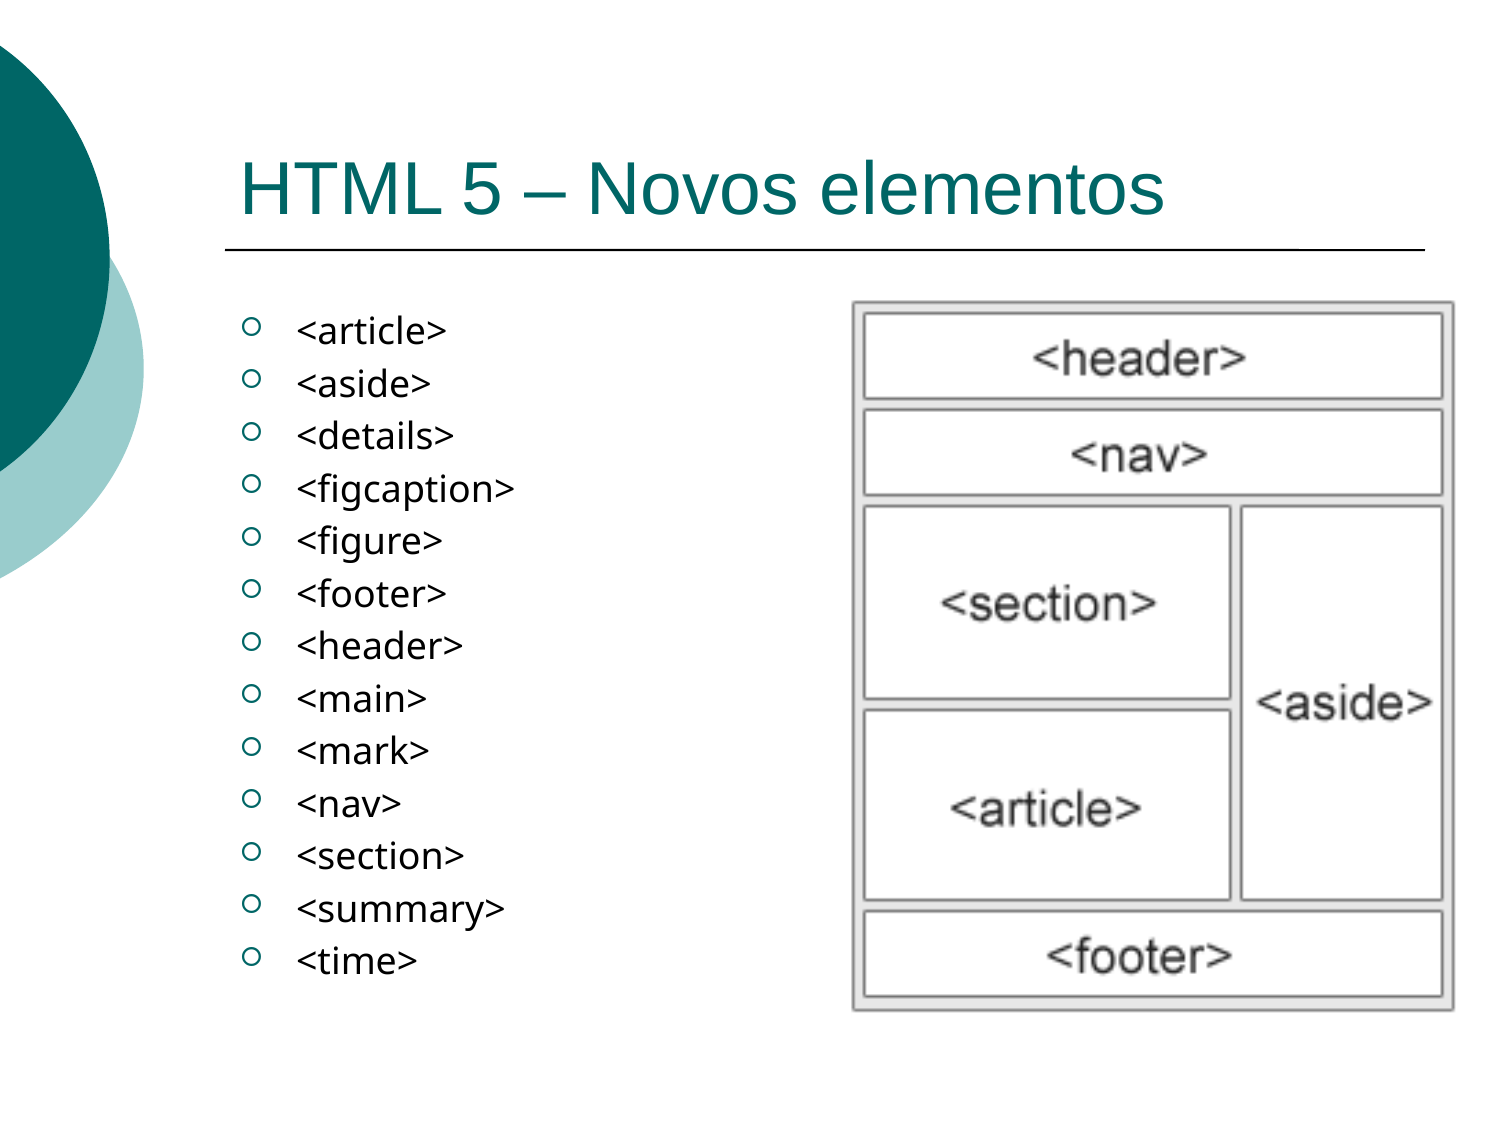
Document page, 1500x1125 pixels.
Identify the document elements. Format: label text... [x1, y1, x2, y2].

list <article> <aside> <details> <figcaption> <figure> <footer> <header> <main> <mark> <nav> <section> <summary> <time> [224, 299, 1425, 1042]
title HTML 5 – Novos elementos [224, 49, 1425, 237]
picture [850, 299, 1461, 1018]
